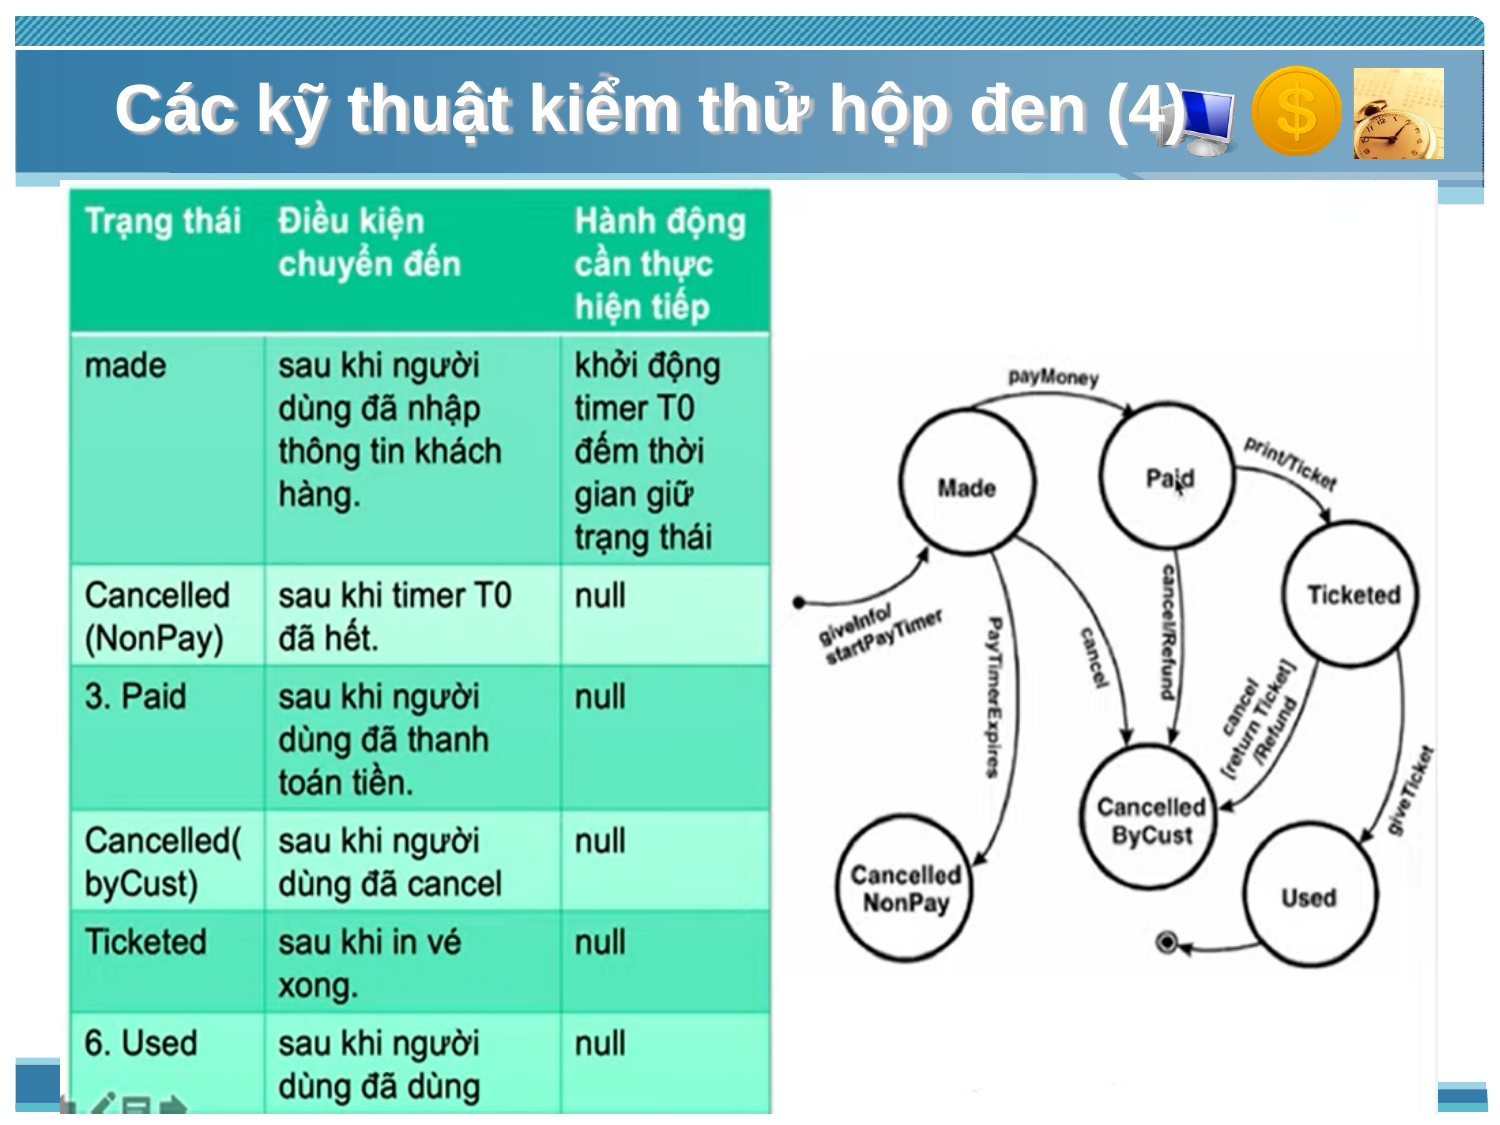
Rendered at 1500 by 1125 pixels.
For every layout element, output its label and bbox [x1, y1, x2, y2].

text_box [1239, 171, 1485, 181]
picture [15, 16, 1485, 46]
text_box [73, 44, 1235, 178]
picture [15, 50, 1485, 1114]
picture [1235, 50, 1485, 172]
